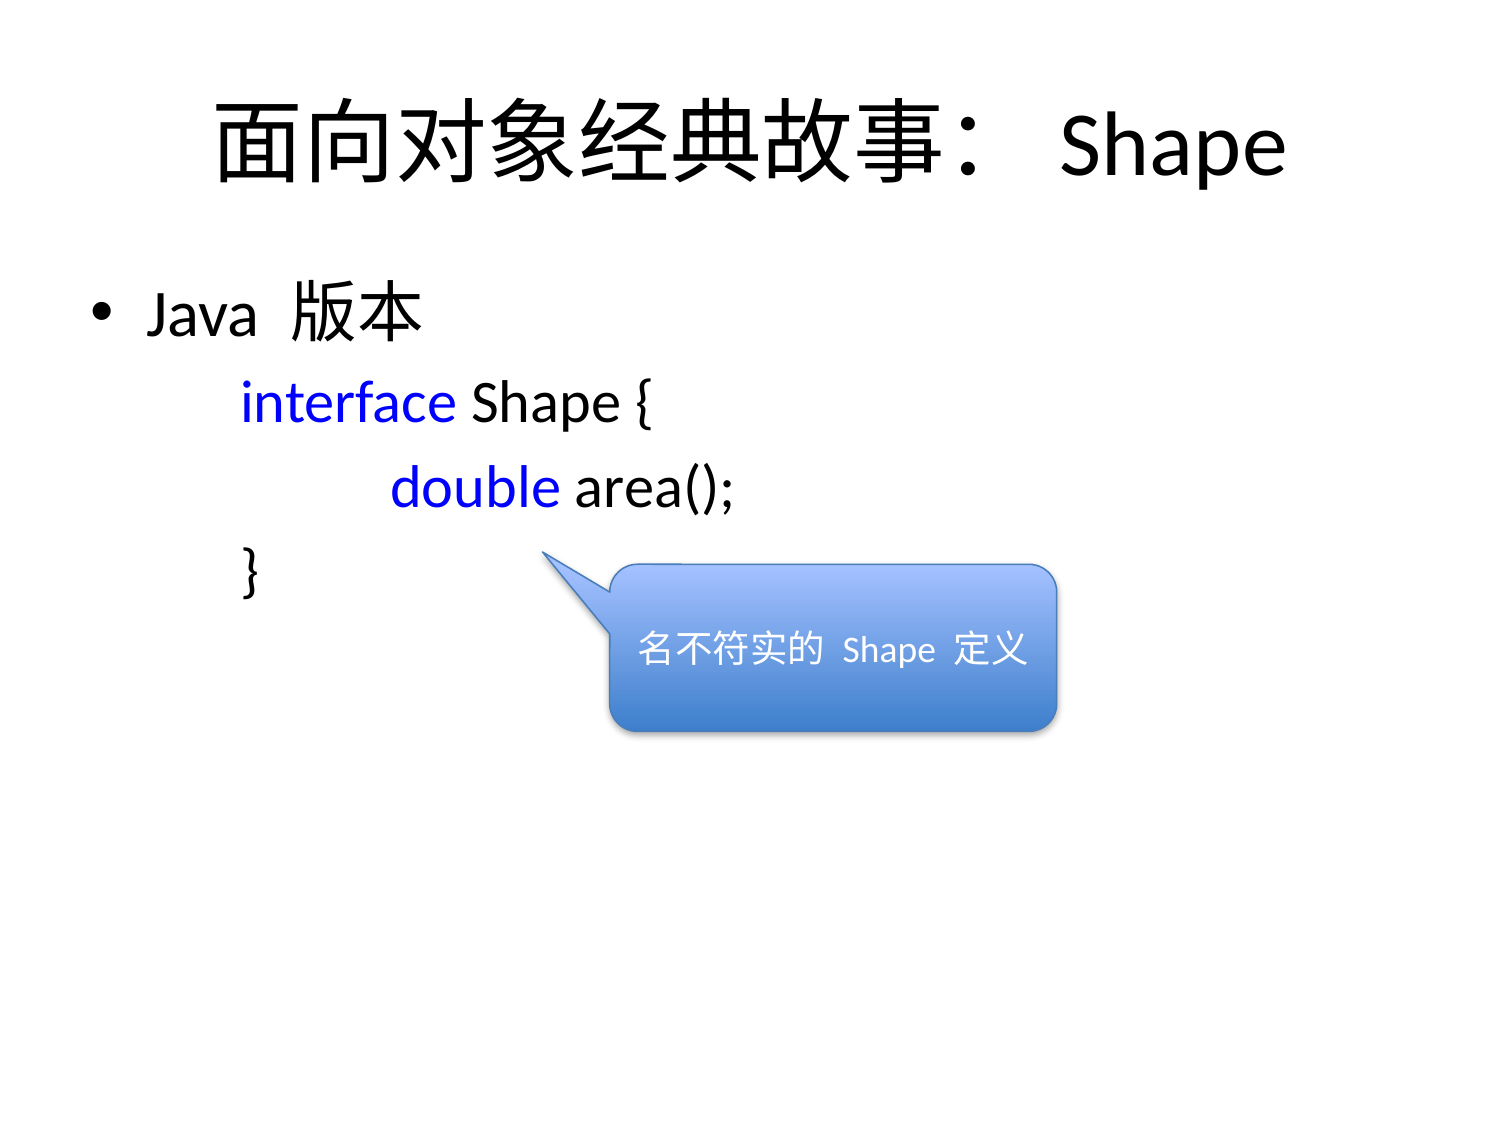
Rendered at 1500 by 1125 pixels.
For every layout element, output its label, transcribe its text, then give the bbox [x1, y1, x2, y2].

title 面向对象经典故事：Shape [75, 45, 1425, 233]
list Java 版本 interface Shape { double area(); } [75, 262, 1425, 1005]
text_box 名不符实的 Shape 定义 [541, 551, 1058, 733]
